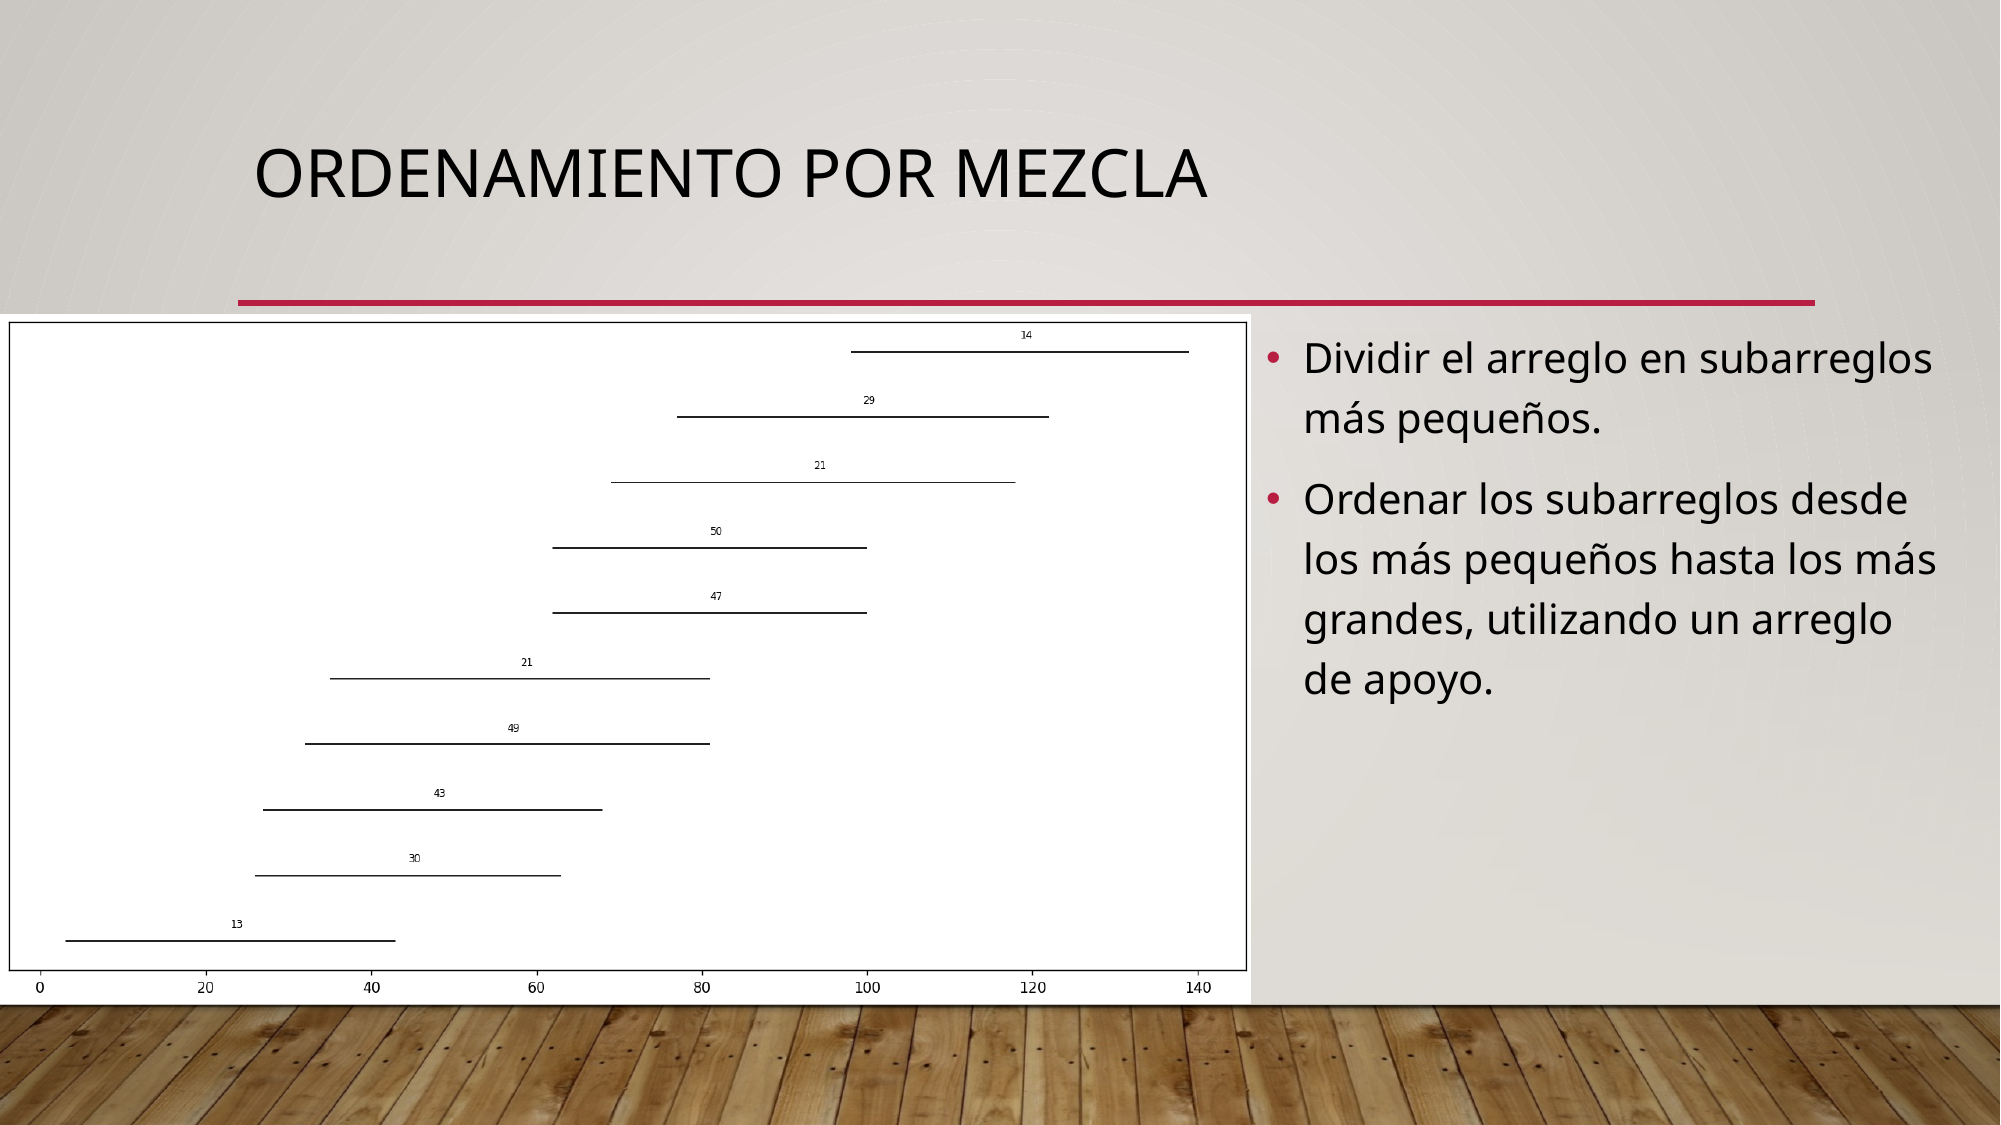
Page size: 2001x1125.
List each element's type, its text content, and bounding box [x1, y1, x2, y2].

title Ordenamiento por mezcla [238, 131, 1814, 305]
picture [0, 314, 1252, 1004]
list Dividir el arreglo en subarreglos más pequeños. Ordenar los subarreglos desde los más pequeños hasta los más grandes, utilizando un arreglo de apoyo. [1252, 314, 1955, 994]
picture [0, 1005, 2000, 1125]
